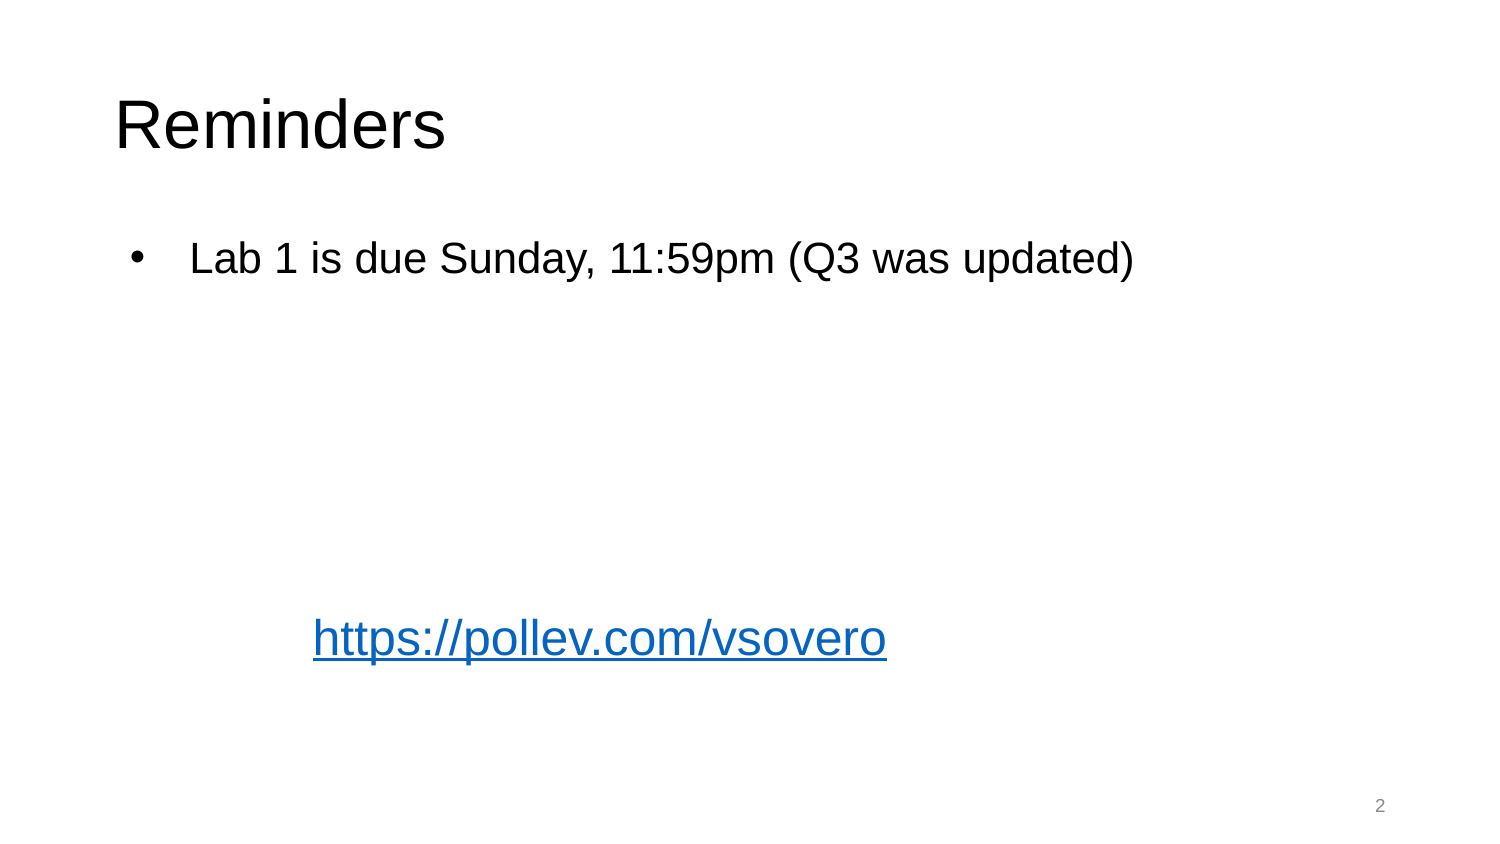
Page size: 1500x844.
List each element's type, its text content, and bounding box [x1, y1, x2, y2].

title Reminders [103, 44, 1397, 208]
list Lab 1 is due Sunday, 11:59pm (Q3 was updated) [103, 224, 1397, 760]
slide_number 2 [1059, 782, 1397, 827]
text_box https://pollev.com/vsovero [297, 598, 1298, 673]
